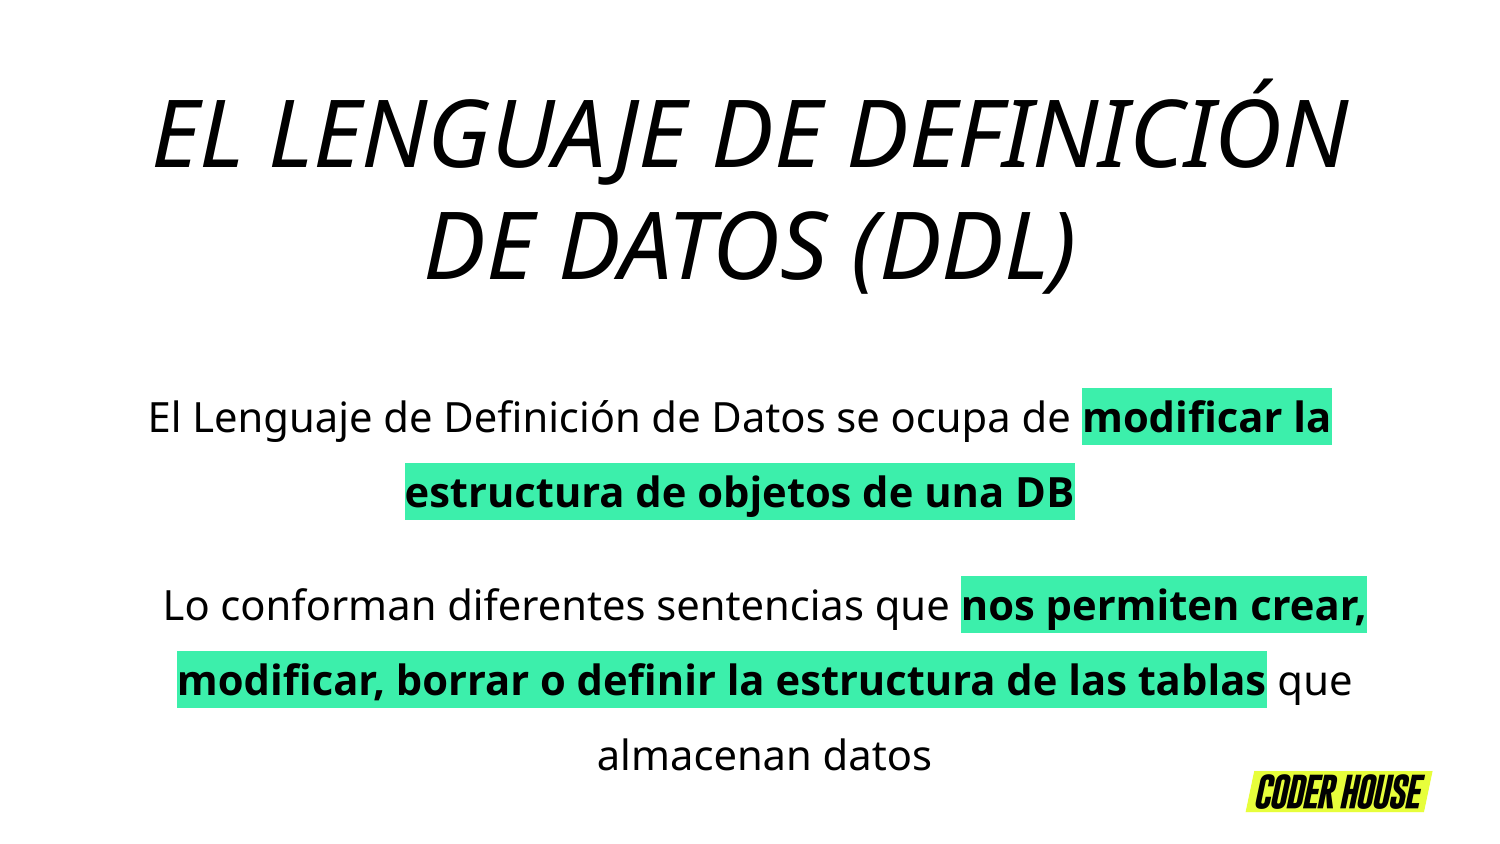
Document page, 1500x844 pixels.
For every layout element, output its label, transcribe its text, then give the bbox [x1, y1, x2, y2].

text_box EL LENGUAJE DE DEFINICIÓN DE DATOS (DDL) [90, 58, 1410, 175]
text_box Lo conforman diferentes sentencias que nos permiten crear, modificar, borrar o definir la estructura de las tablas que almacenan datos [90, 538, 1440, 794]
picture [1241, 764, 1437, 819]
text_box El Lenguaje de Definición de Datos se ocupa de modificar la estructura de objetos de una DB [69, 306, 1410, 576]
